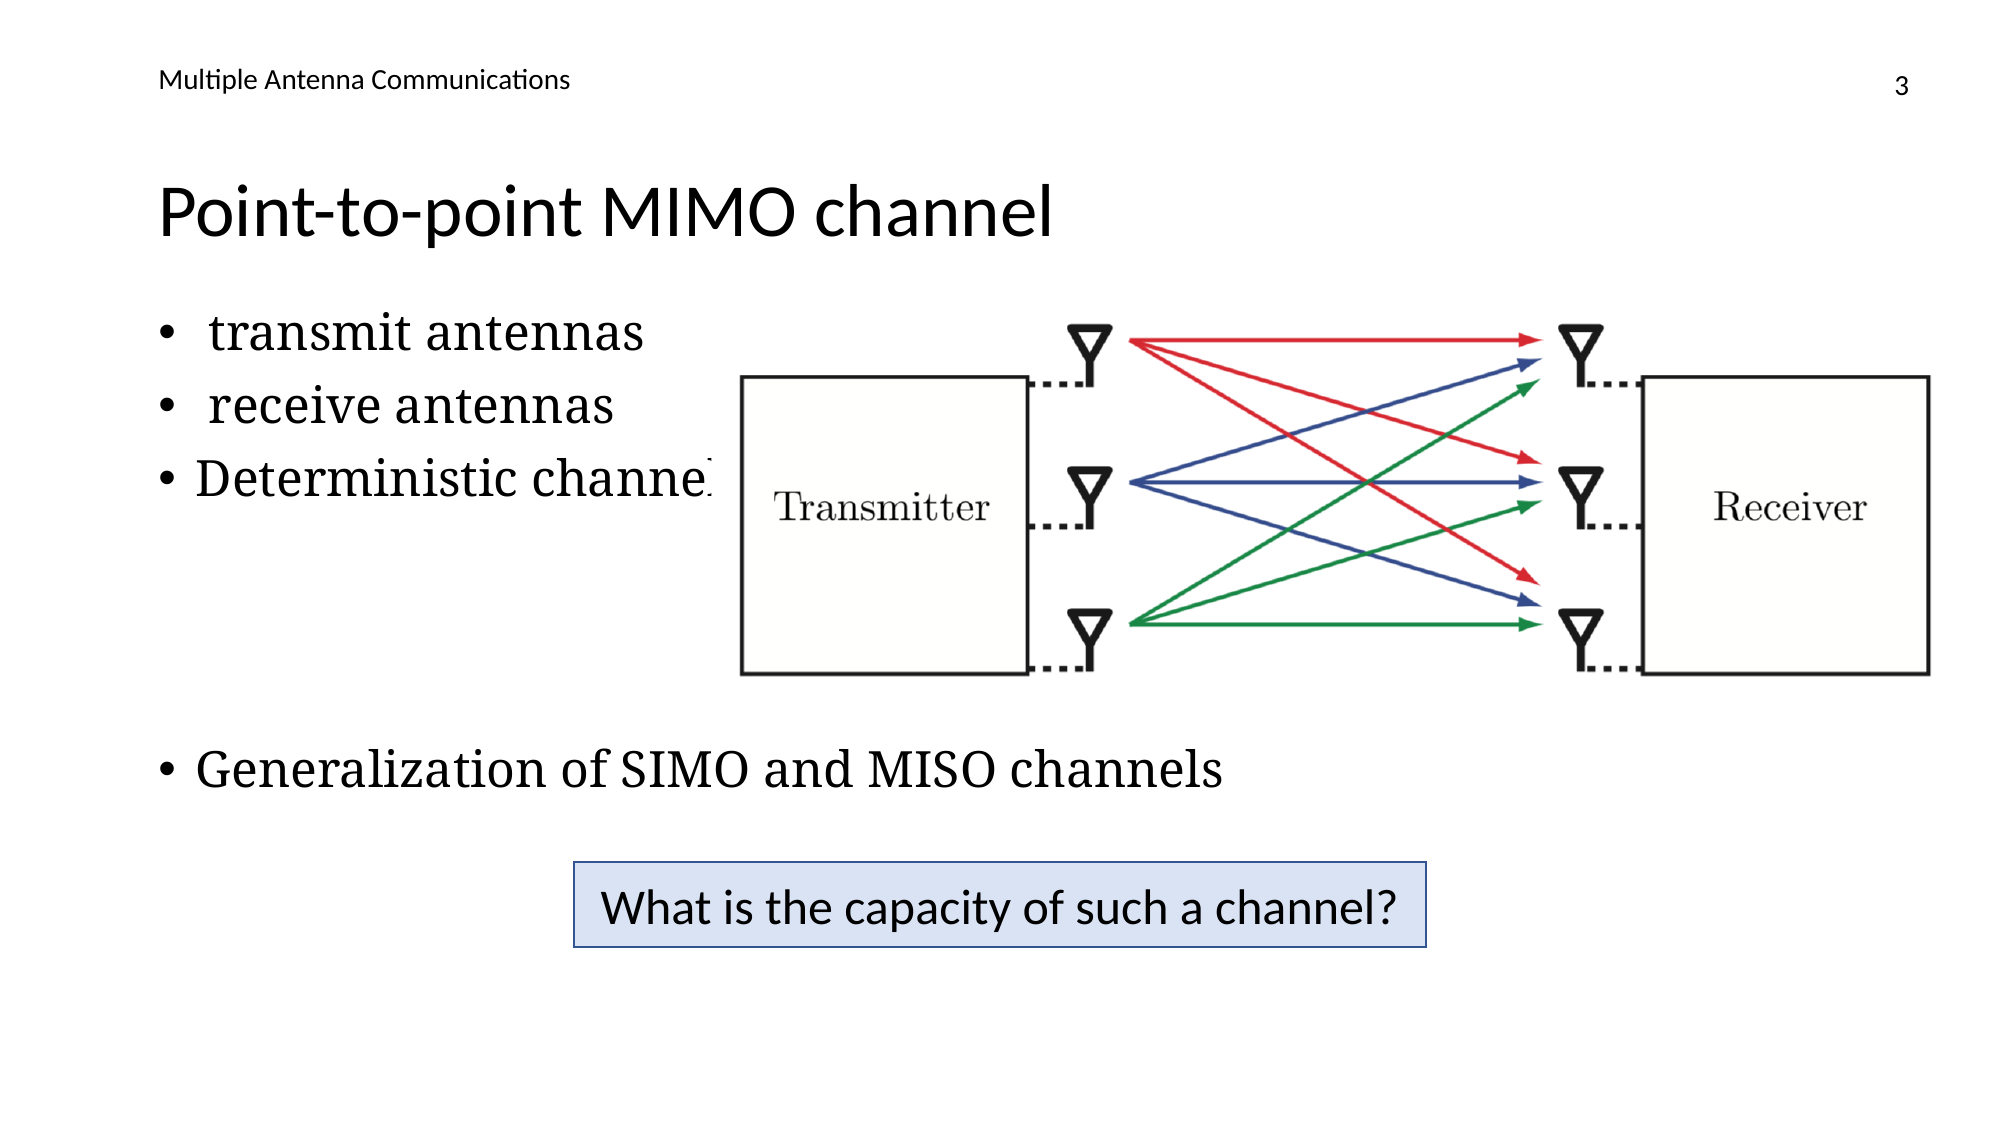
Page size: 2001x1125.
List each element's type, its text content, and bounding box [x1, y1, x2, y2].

text_box What is the capacity of such a channel? [573, 861, 1427, 948]
title Point-to-point MIMO channel [143, 163, 1924, 301]
picture [711, 300, 2000, 696]
slide_number 3 [1802, 59, 1924, 103]
footer Multiple Antenna Communications [143, 59, 1484, 103]
